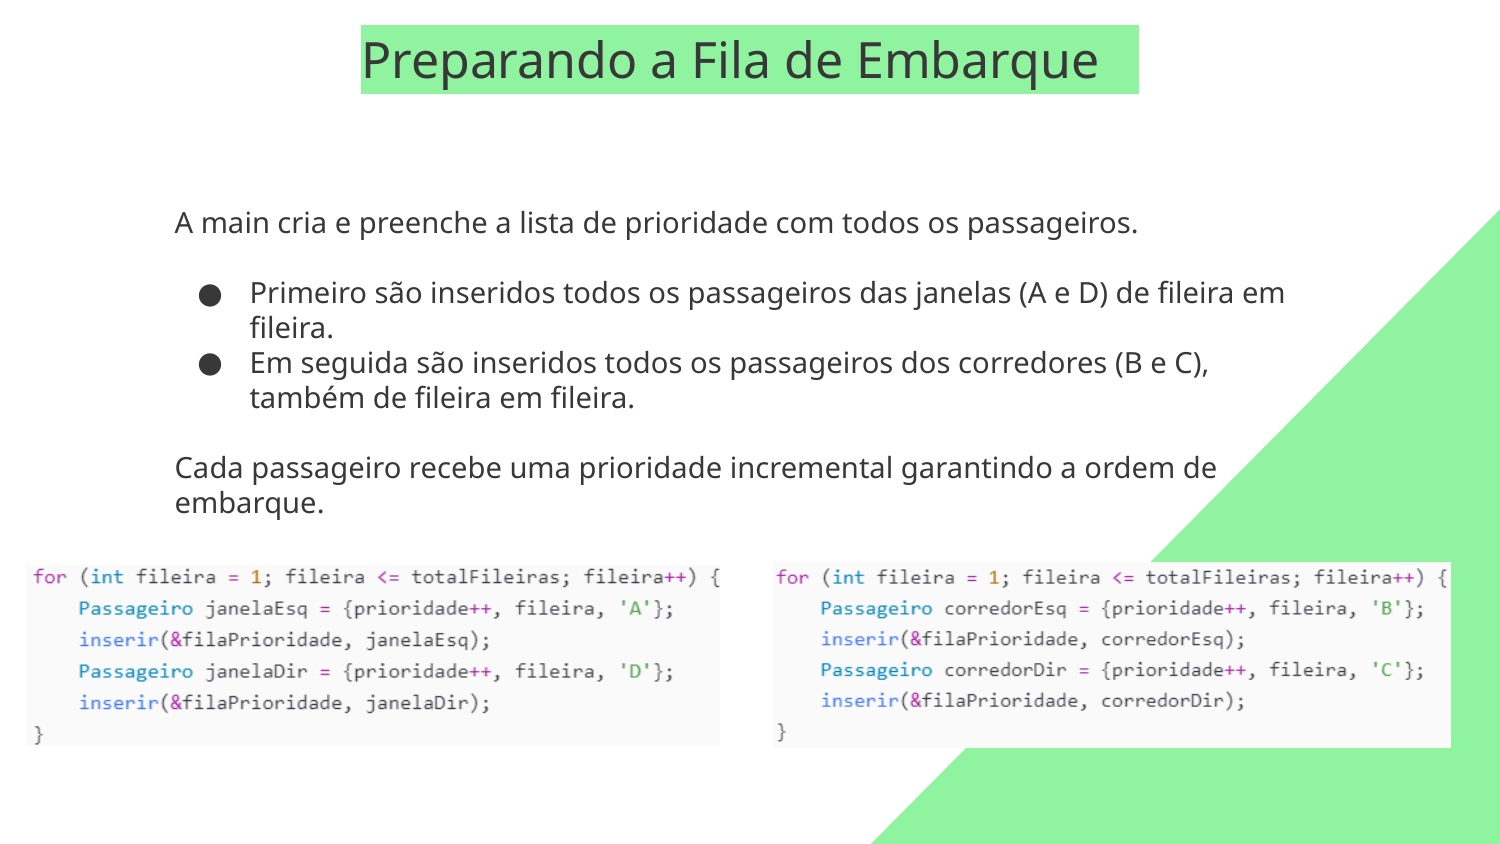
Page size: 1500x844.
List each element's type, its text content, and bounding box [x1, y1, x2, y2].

picture [25, 564, 721, 746]
picture [773, 562, 1451, 748]
text_box A main cria e preenche a lista de prioridade com todos os passageiros. Primeiro são inseridos todos os passageiros das janelas (A e D) de fileira em fileira. Em seguida são inseridos todos os passageiros dos corredores (B e C), também de fileira em fileira. Cada passageiro recebe uma prioridade incremental garantindo a ordem de embarque. [159, 189, 1341, 534]
title Preparando a Fila de Embarque [276, 13, 1224, 101]
